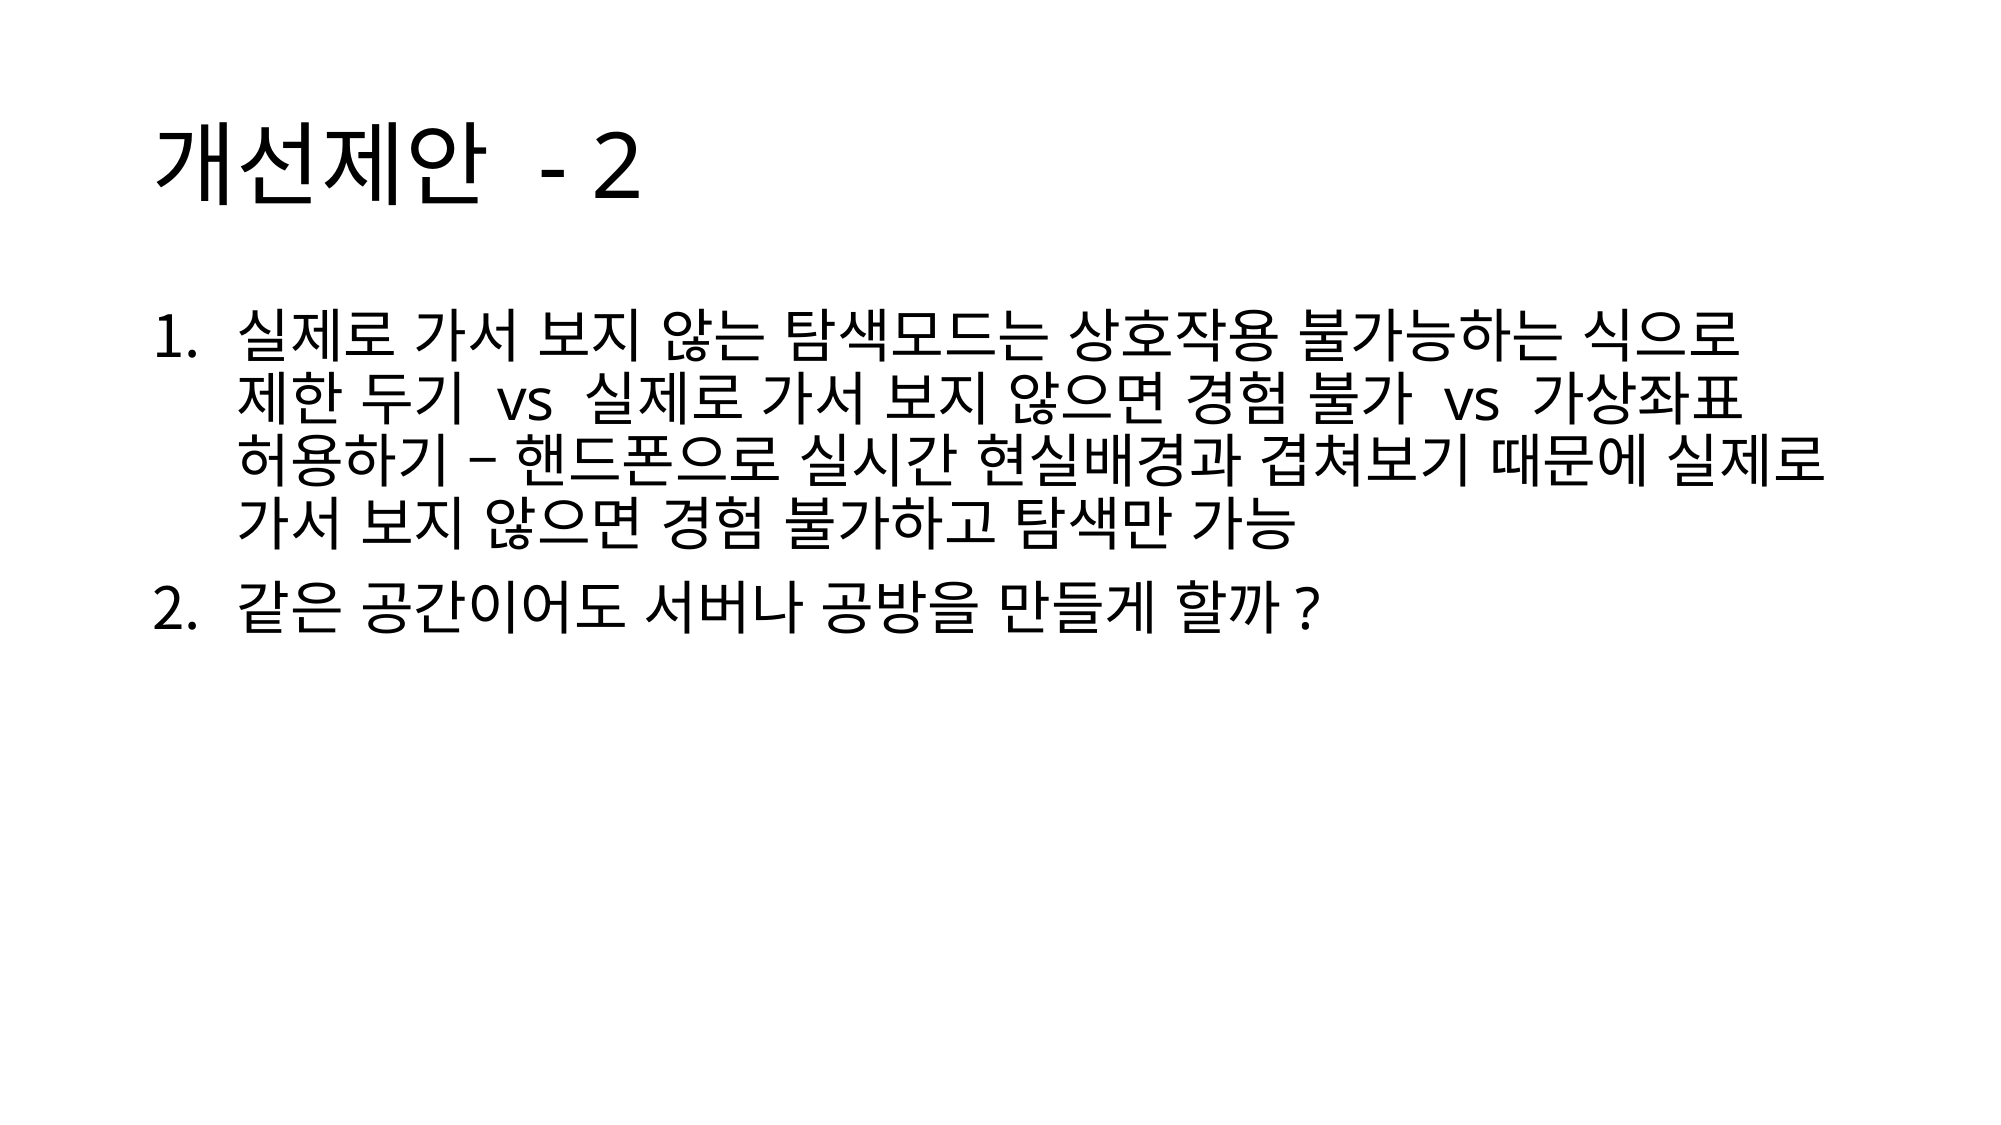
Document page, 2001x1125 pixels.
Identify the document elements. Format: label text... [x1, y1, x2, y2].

title 개선제안 - 2 [137, 59, 1863, 278]
list 실제로 가서 보지 않는 탐색모드는 상호작용 불가능하는 식으로 제한 두기 vs 실제로 가서 보지 않으면 경험 불가 vs 가상좌표 허용하기 – 핸드폰으로 실시간 현실배경과 겹쳐보기 때문에 실제로 가서 보지 않으면 경험 불가하고 탐색만 가능 같은 공간이어도 서버나 공방을 만들게 할까? [137, 299, 1863, 1014]
